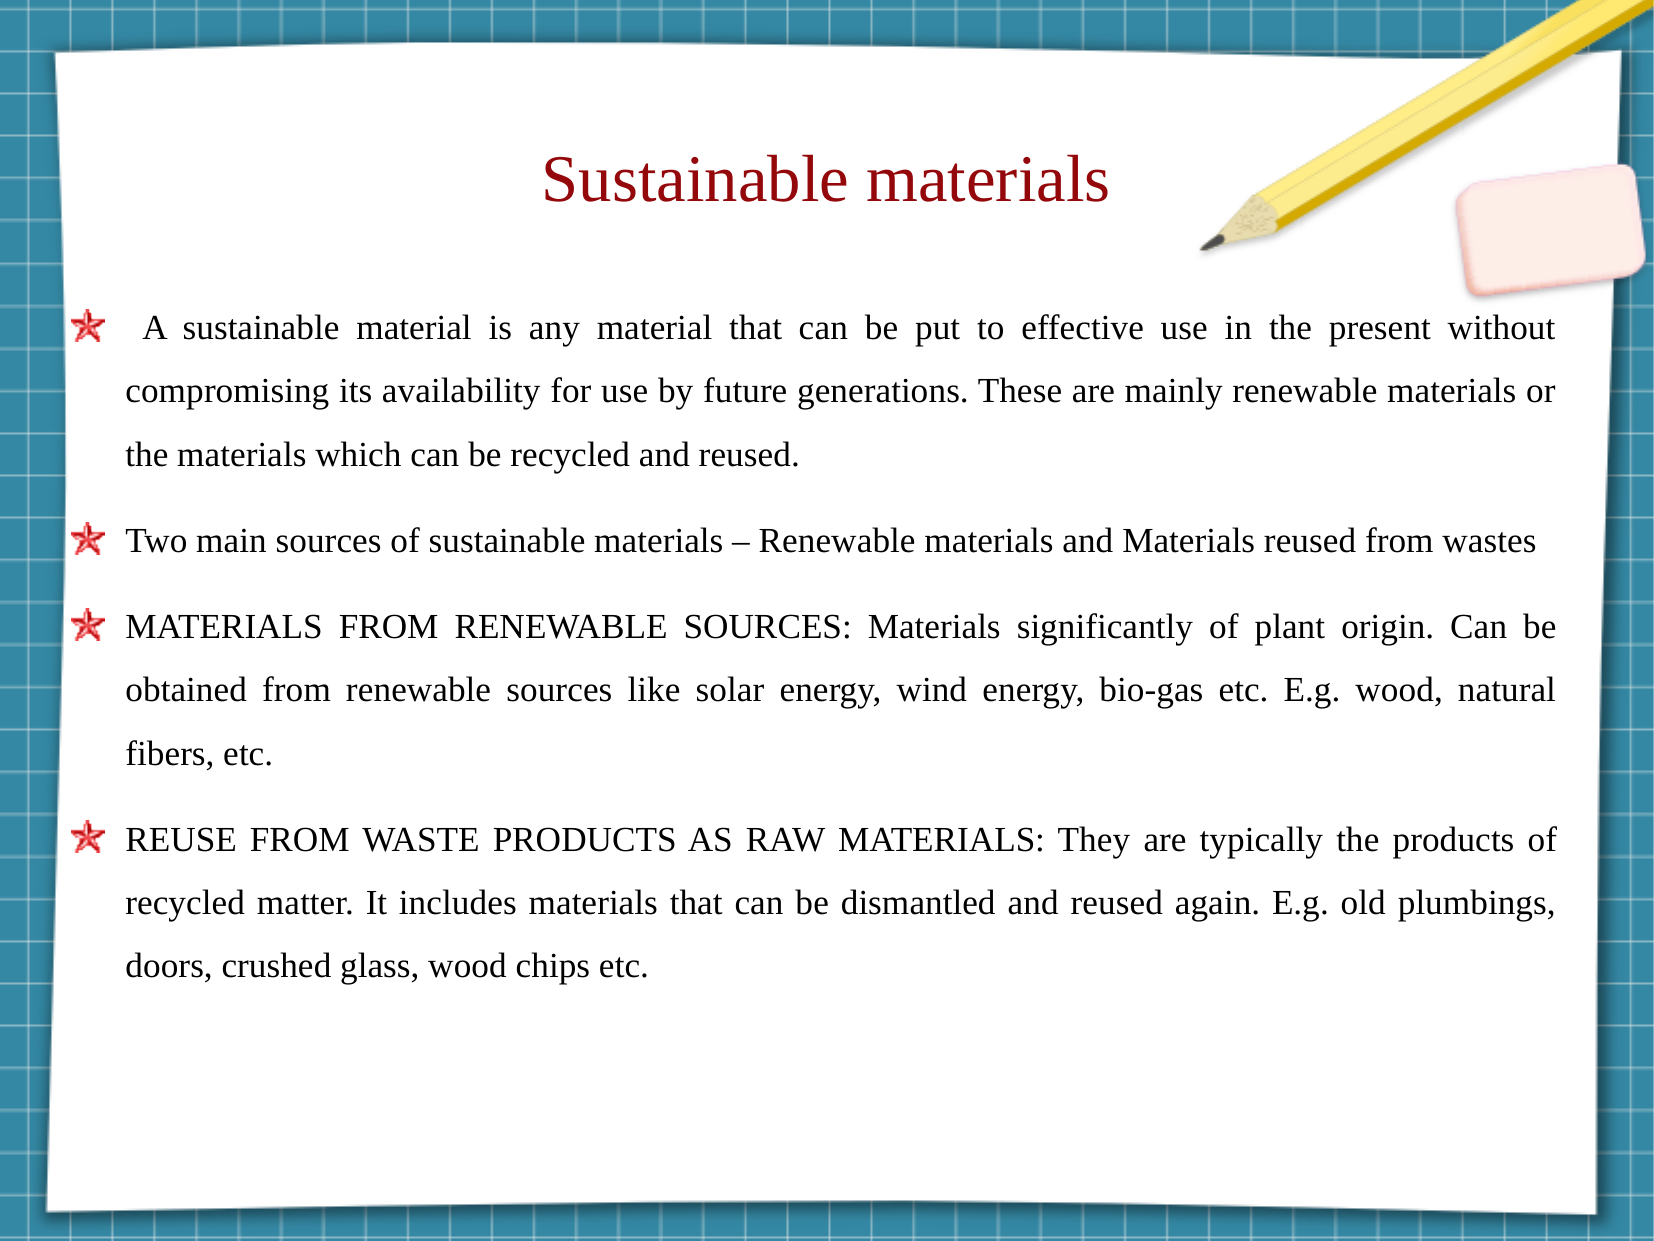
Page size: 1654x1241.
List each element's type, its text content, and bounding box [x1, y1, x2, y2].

text_box A sustainable material is any material that can be put to effective use in the present without compromising its availability for use by future generations. These are mainly renewable materials or the materials which can be recycled and reused. Two main sources of sustainable materials – Renewable materials and Materials reused from wastes MATERIALS FROM RENEWABLE SOURCES: Materials significantly of plant origin. Can be obtained from renewable sources like solar energy, wind energy, bio-gas etc. E.g. wood, natural fibers, etc. REUSE FROM WASTE PRODUCTS AS RAW MATERIALS: They are typically the products of recycled matter. It includes materials that can be dismantled and reused again. E.g. old plumbings, doors, crushed glass, wood chips etc. [70, 283, 1559, 1040]
text_box Sustainable materials [82, 70, 1571, 278]
picture [0, 0, 1654, 1241]
